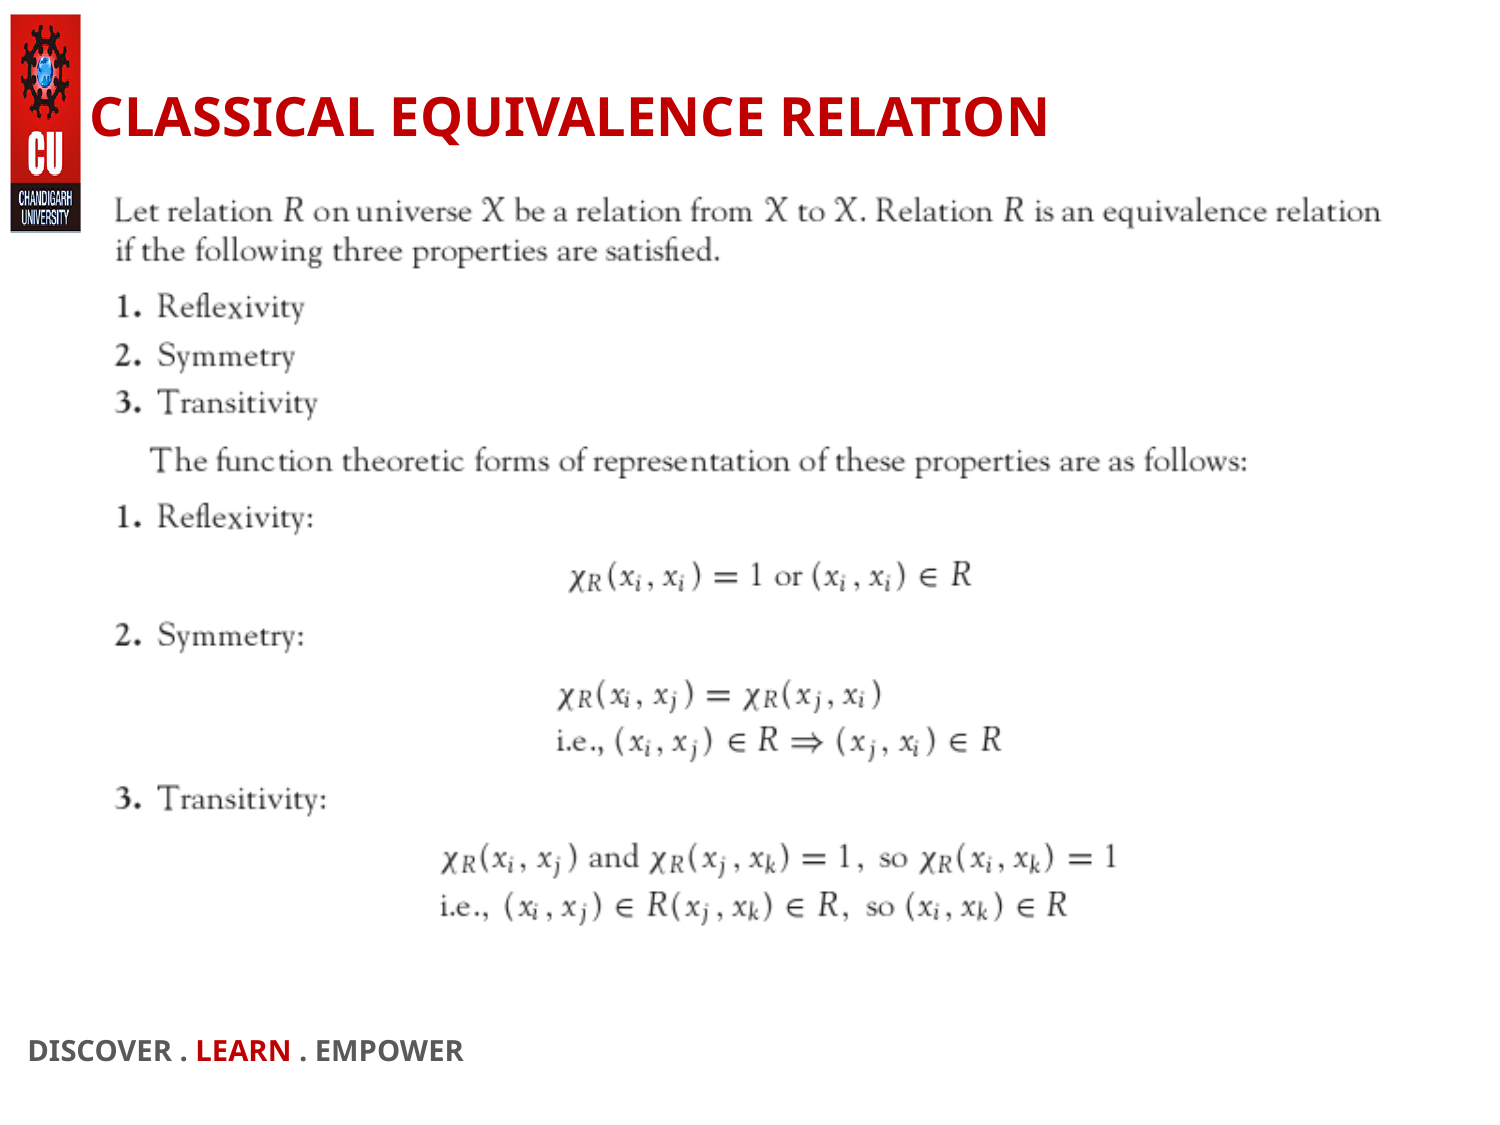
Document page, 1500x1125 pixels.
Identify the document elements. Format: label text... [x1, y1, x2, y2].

text_box CLASSICAL EQUIVALENCE RELATION [91, 74, 1438, 155]
text_box DISCOVER . LEARN . EMPOWER [12, 1024, 601, 1110]
picture [1, 3, 91, 238]
picture [98, 188, 1392, 937]
